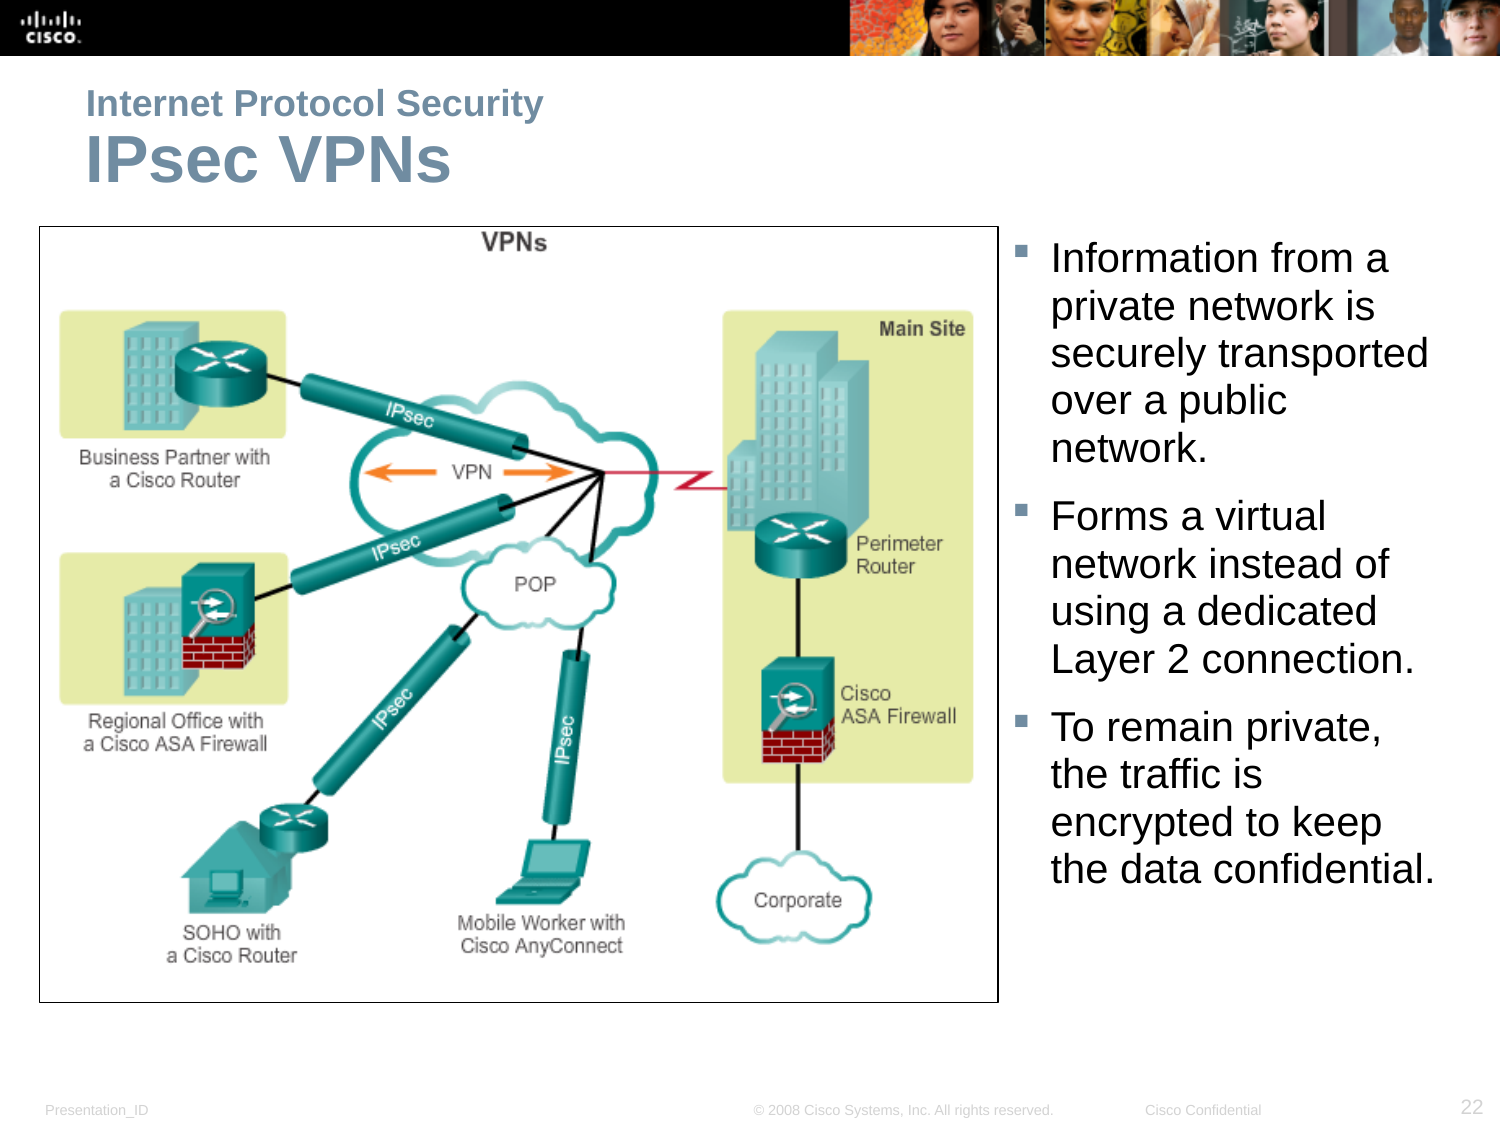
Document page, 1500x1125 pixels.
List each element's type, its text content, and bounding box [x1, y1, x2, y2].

title Internet Protocol Security IPsec VPNs [72, 65, 1409, 204]
picture [40, 226, 998, 1002]
picture [0, 0, 1500, 56]
text_box Information from a private network is securely transported over a public network. Forms a virtual network instead of using a dedicated Layer 2 connection. To remain private, the traffic is encrypted to keep the data confidential. [999, 227, 1464, 901]
